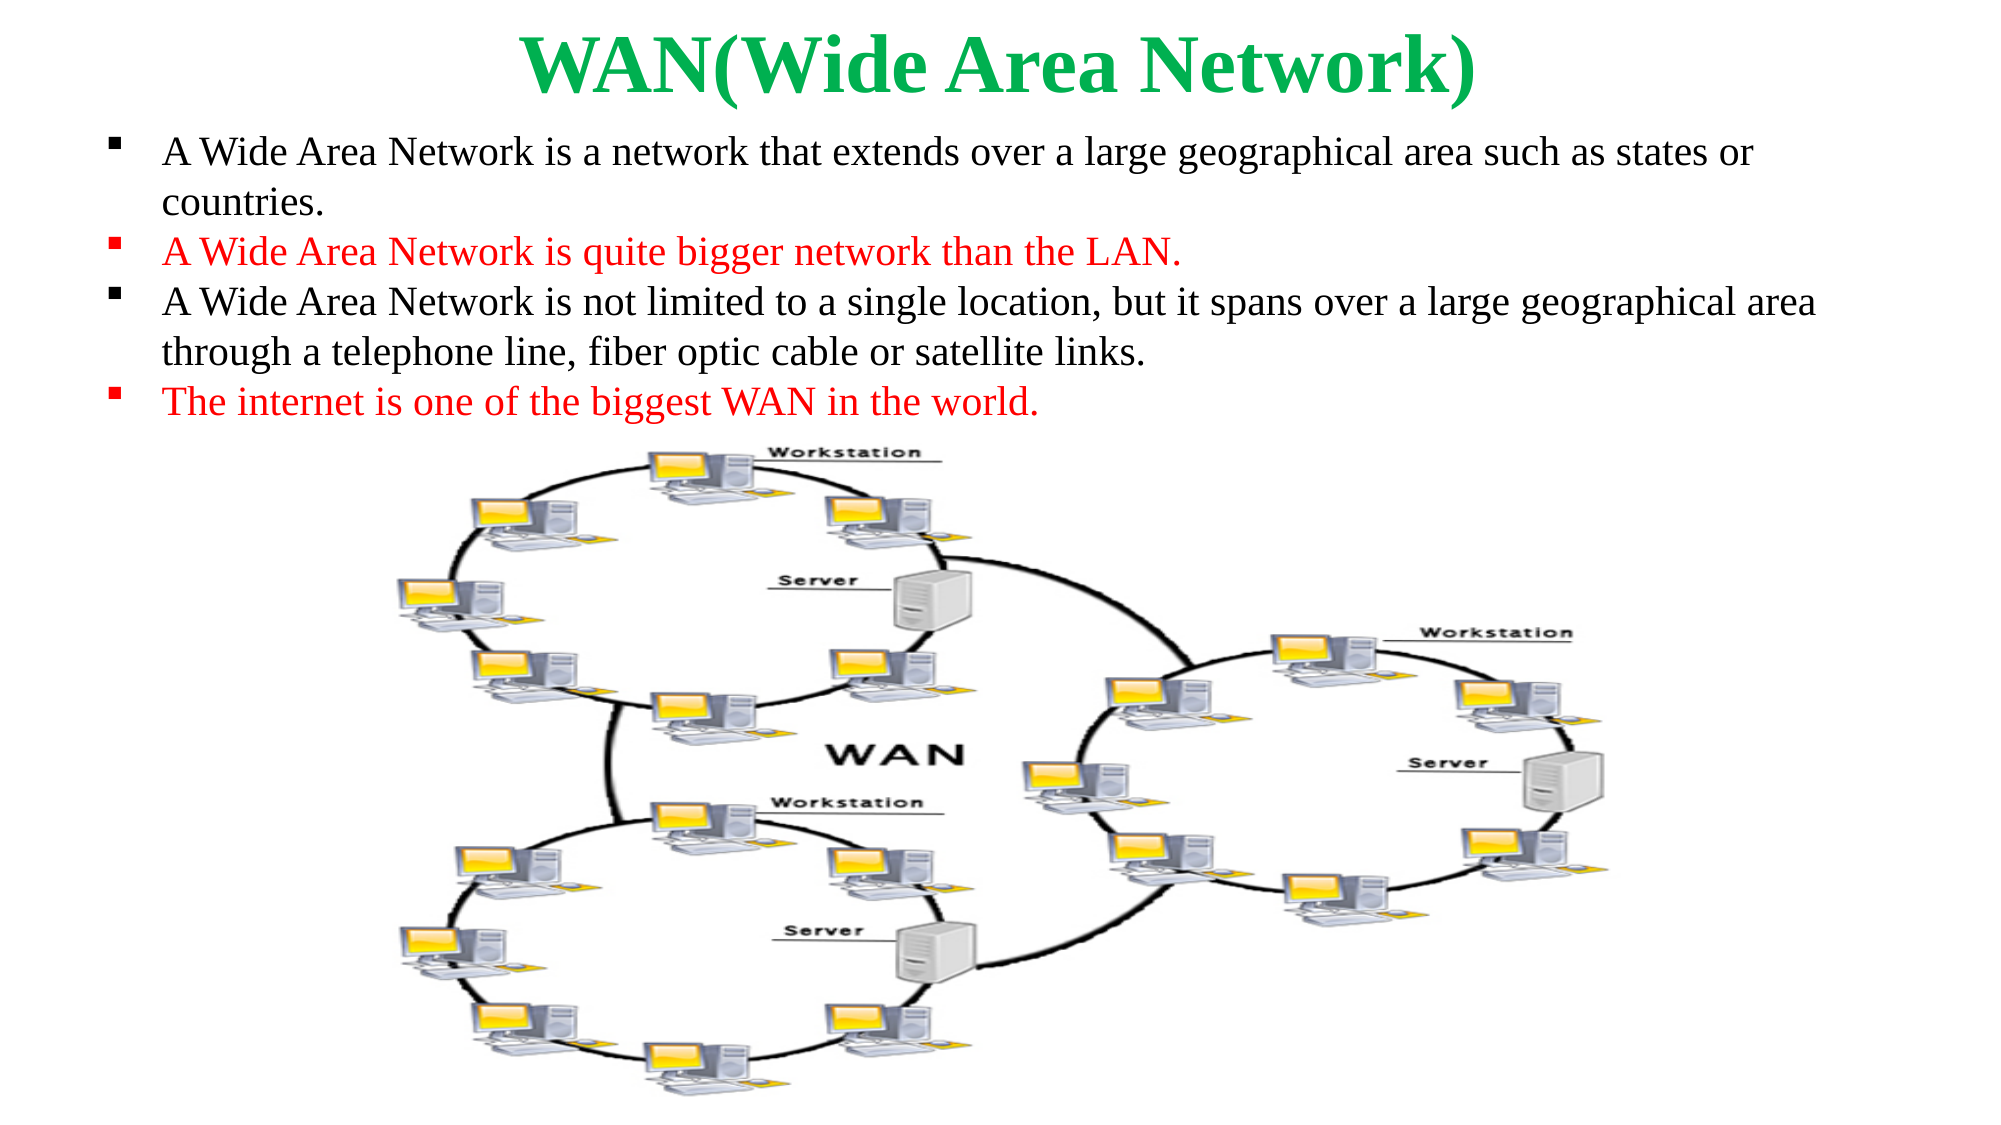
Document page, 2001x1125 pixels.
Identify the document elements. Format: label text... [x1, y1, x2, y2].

text_box WAN(Wide Area Network) [504, 1, 1496, 116]
picture [81, 434, 1919, 1114]
text_box A Wide Area Network is a network that extends over a large geographical area such as states or countries. A Wide Area Network is quite bigger network than the LAN. A Wide Area Network is not limited to a single location, but it spans over a large geographical area through a telephone line, fiber optic cable or satellite links. The internet is one of the biggest WAN in the world. [90, 116, 1910, 431]
